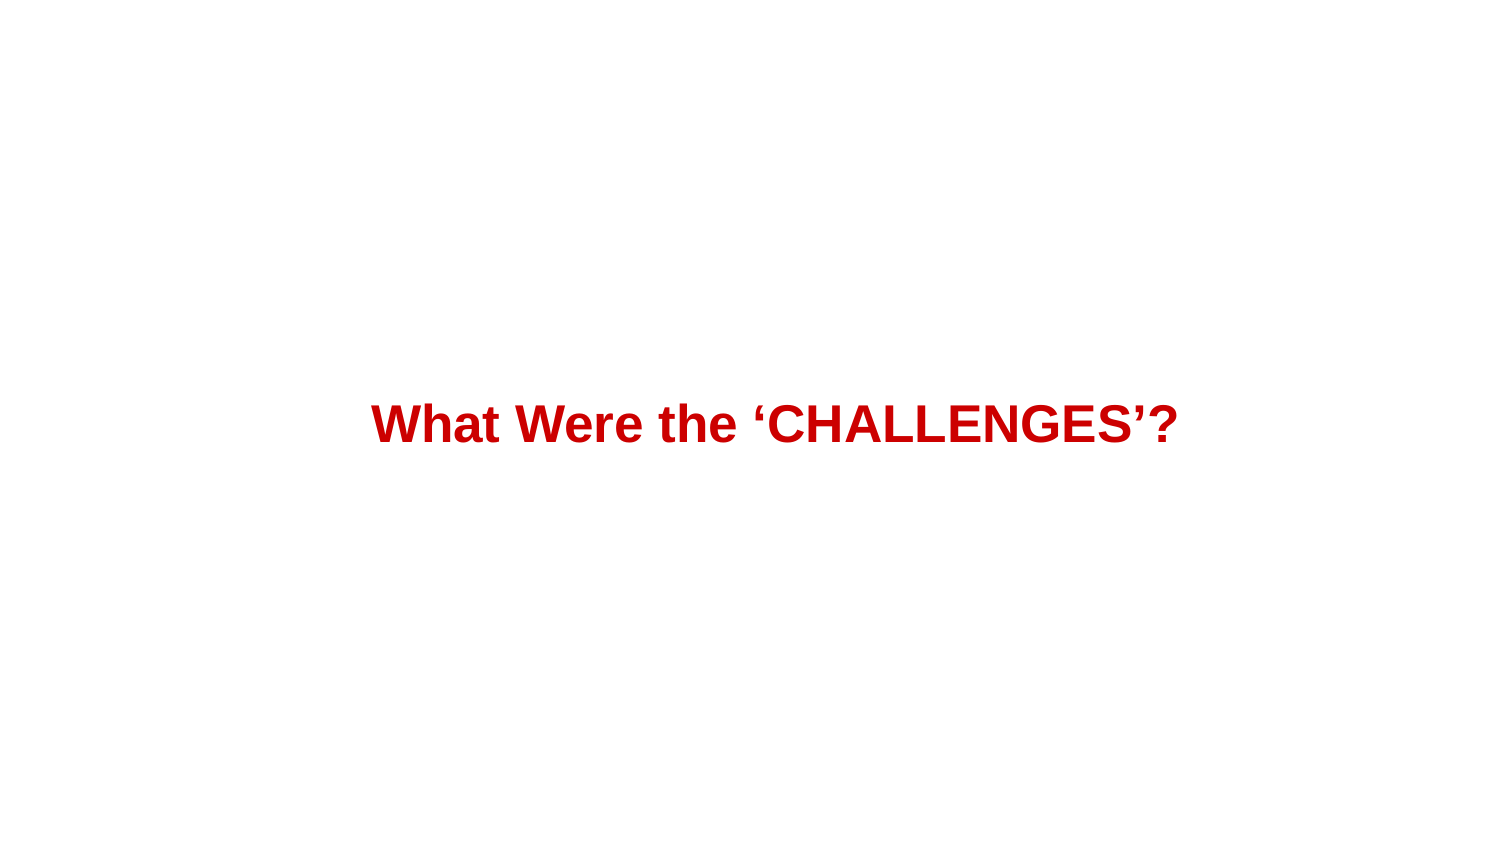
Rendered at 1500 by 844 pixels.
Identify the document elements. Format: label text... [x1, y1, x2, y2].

title What Were the ‘CHALLENGES’? [76, 374, 1474, 469]
